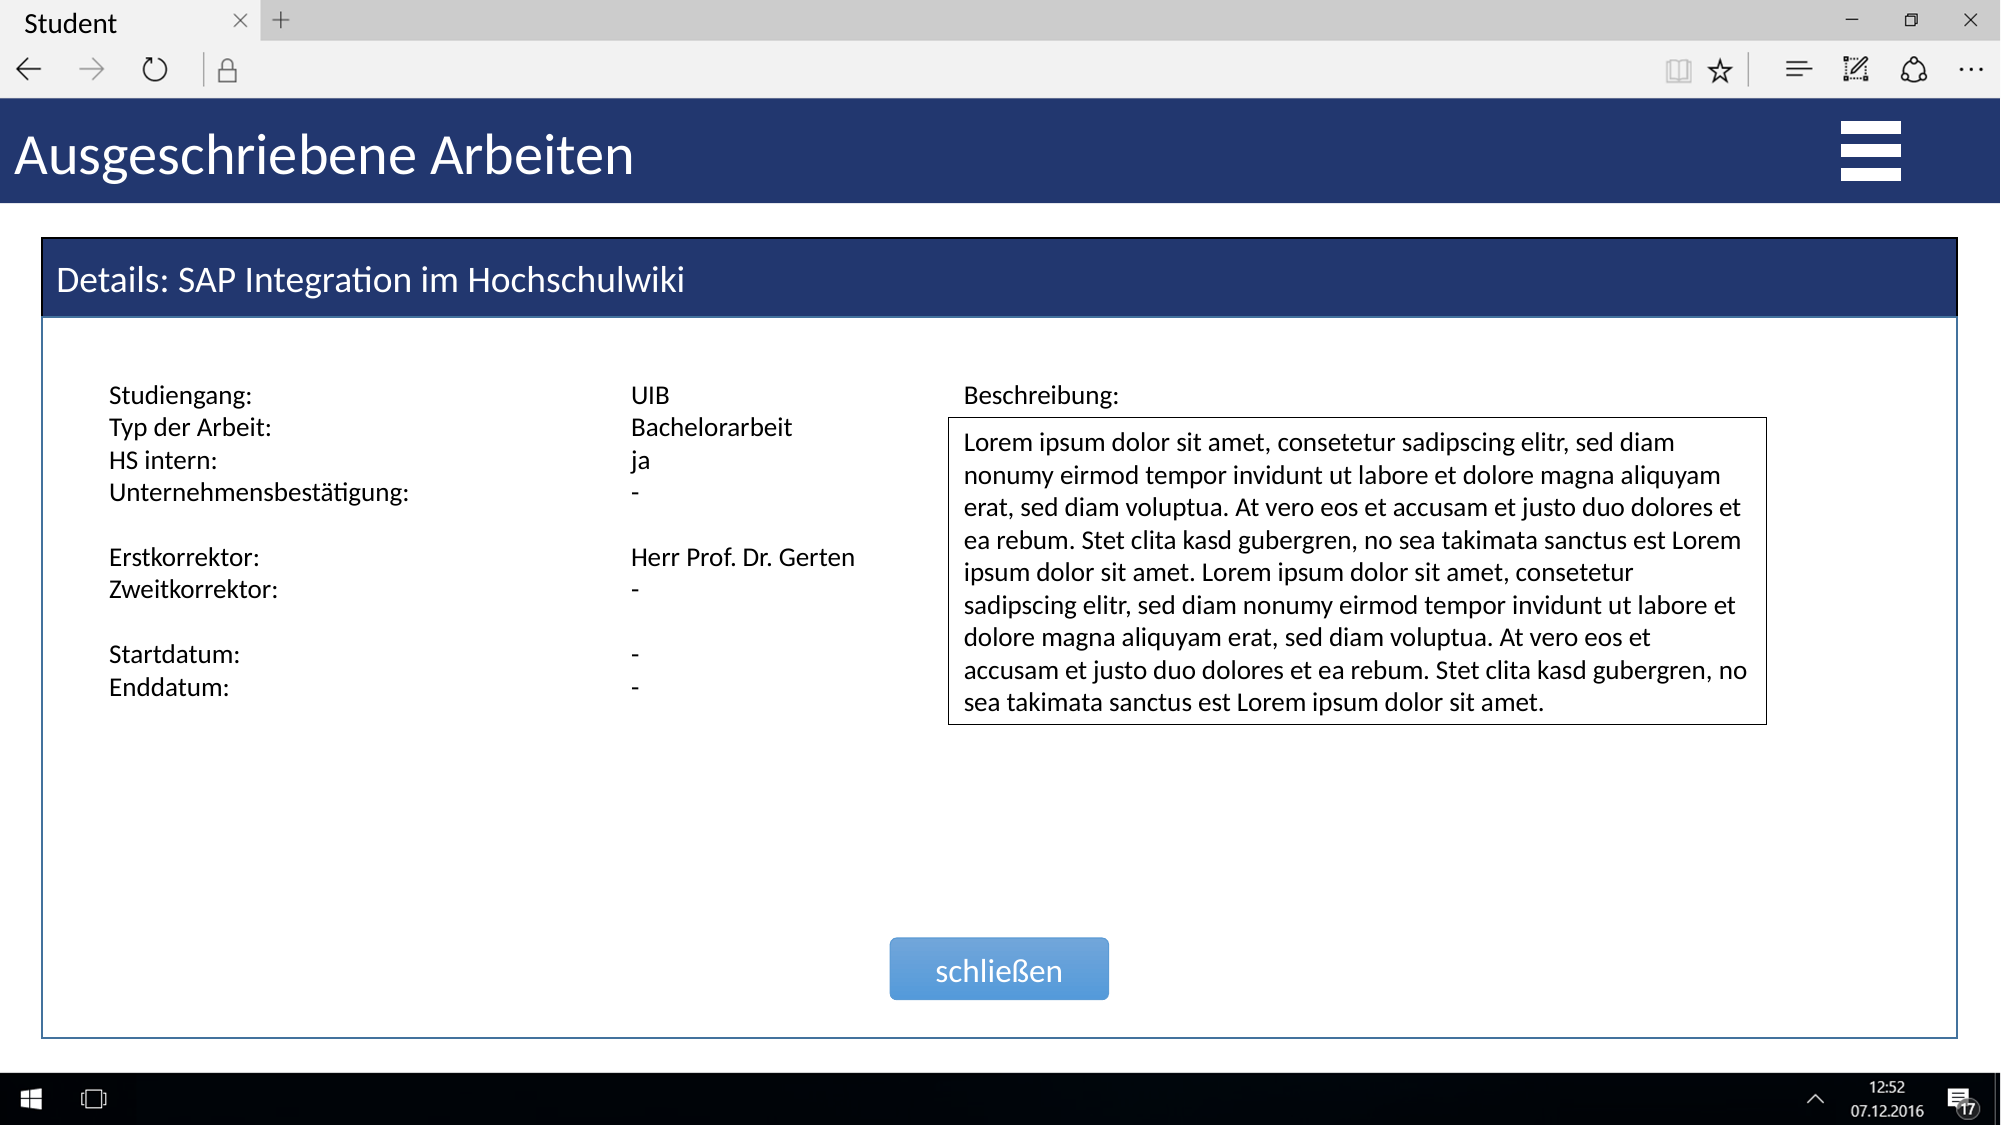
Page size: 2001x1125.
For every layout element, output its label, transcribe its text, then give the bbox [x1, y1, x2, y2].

text_box schließen [889, 937, 1110, 1001]
picture [0, 0, 2001, 1125]
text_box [1840, 119, 1902, 181]
text_box [41, 316, 1958, 1039]
text_box Beschreibung: [949, 369, 1199, 417]
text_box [94, 369, 891, 812]
text_box Ausgeschriebene Arbeiten [0, 97, 2000, 204]
text_box Student [9, 0, 225, 48]
text_box Lorem ipsum dolor sit amet, consetetur sadipscing elitr, sed diam nonumy eirmod tempor invidunt ut labore et dolore magna aliquyam erat, sed diam voluptua. At vero eos et accusam et justo duo dolores et ea rebum. Stet clita kasd gubergren, no sea takimata sanctus est Lorem ipsum dolor sit amet. Lorem ipsum dolor sit amet, consetetur sadipscing elitr, sed diam nonumy eirmod tempor invidunt ut labore et dolore magna aliquyam erat, sed diam voluptua. At vero eos et accusam et justo duo dolores et ea rebum. Stet clita kasd gubergren, no sea takimata sanctus est Lorem ipsum dolor sit amet. [948, 417, 1767, 725]
text_box Details: SAP Integration im Hochschulwiki [41, 237, 1958, 316]
